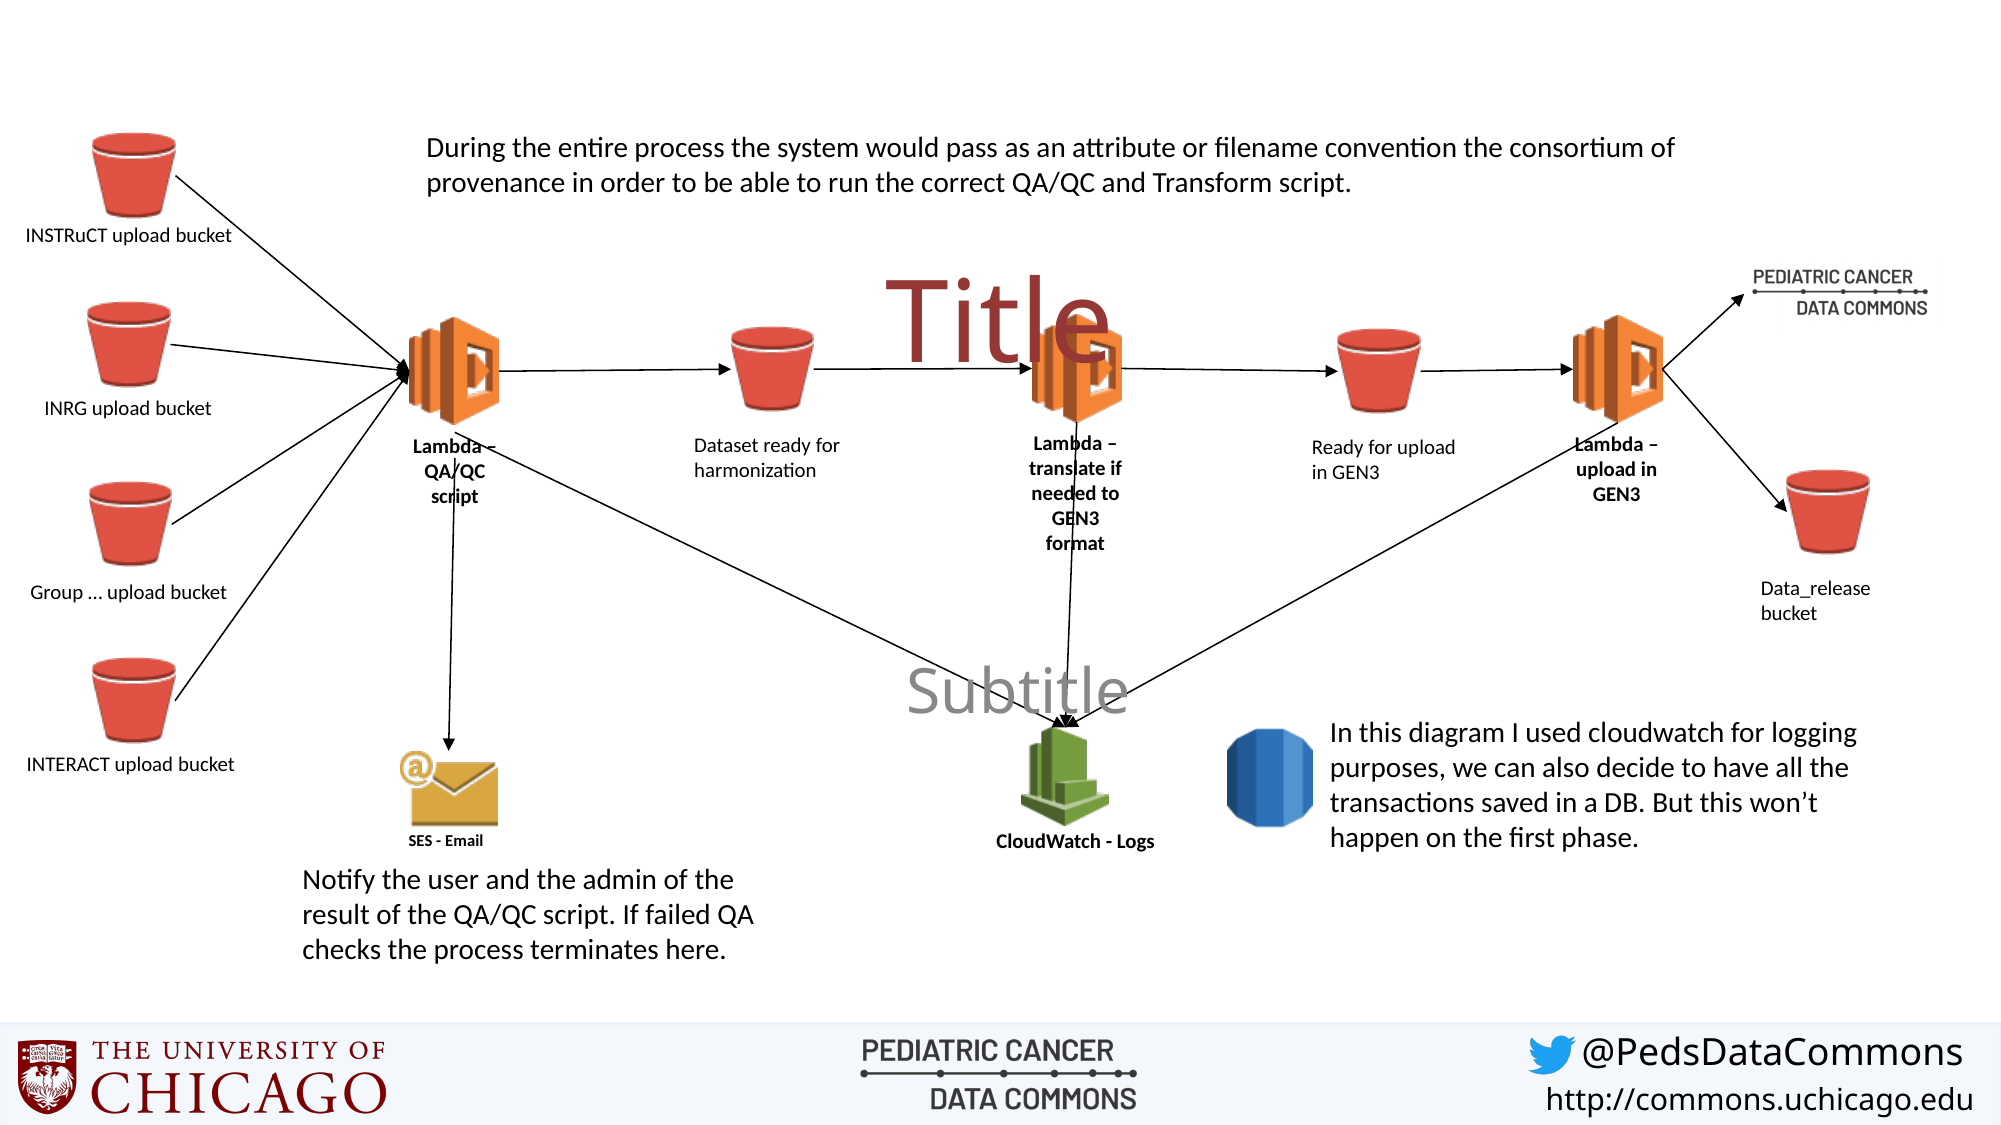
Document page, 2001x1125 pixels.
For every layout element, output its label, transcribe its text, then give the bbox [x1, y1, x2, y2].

title Title [255, 240, 1745, 551]
picture [1514, 1017, 1590, 1093]
picture [1745, 257, 1940, 331]
picture [92, 132, 176, 219]
picture [18, 1040, 386, 1115]
picture [87, 301, 171, 388]
picture [1586, 1044, 1590, 1064]
picture [89, 481, 172, 567]
picture [1786, 469, 1870, 555]
list Subtitle [300, 643, 1700, 885]
picture [850, 1022, 1150, 1123]
picture [92, 657, 176, 744]
